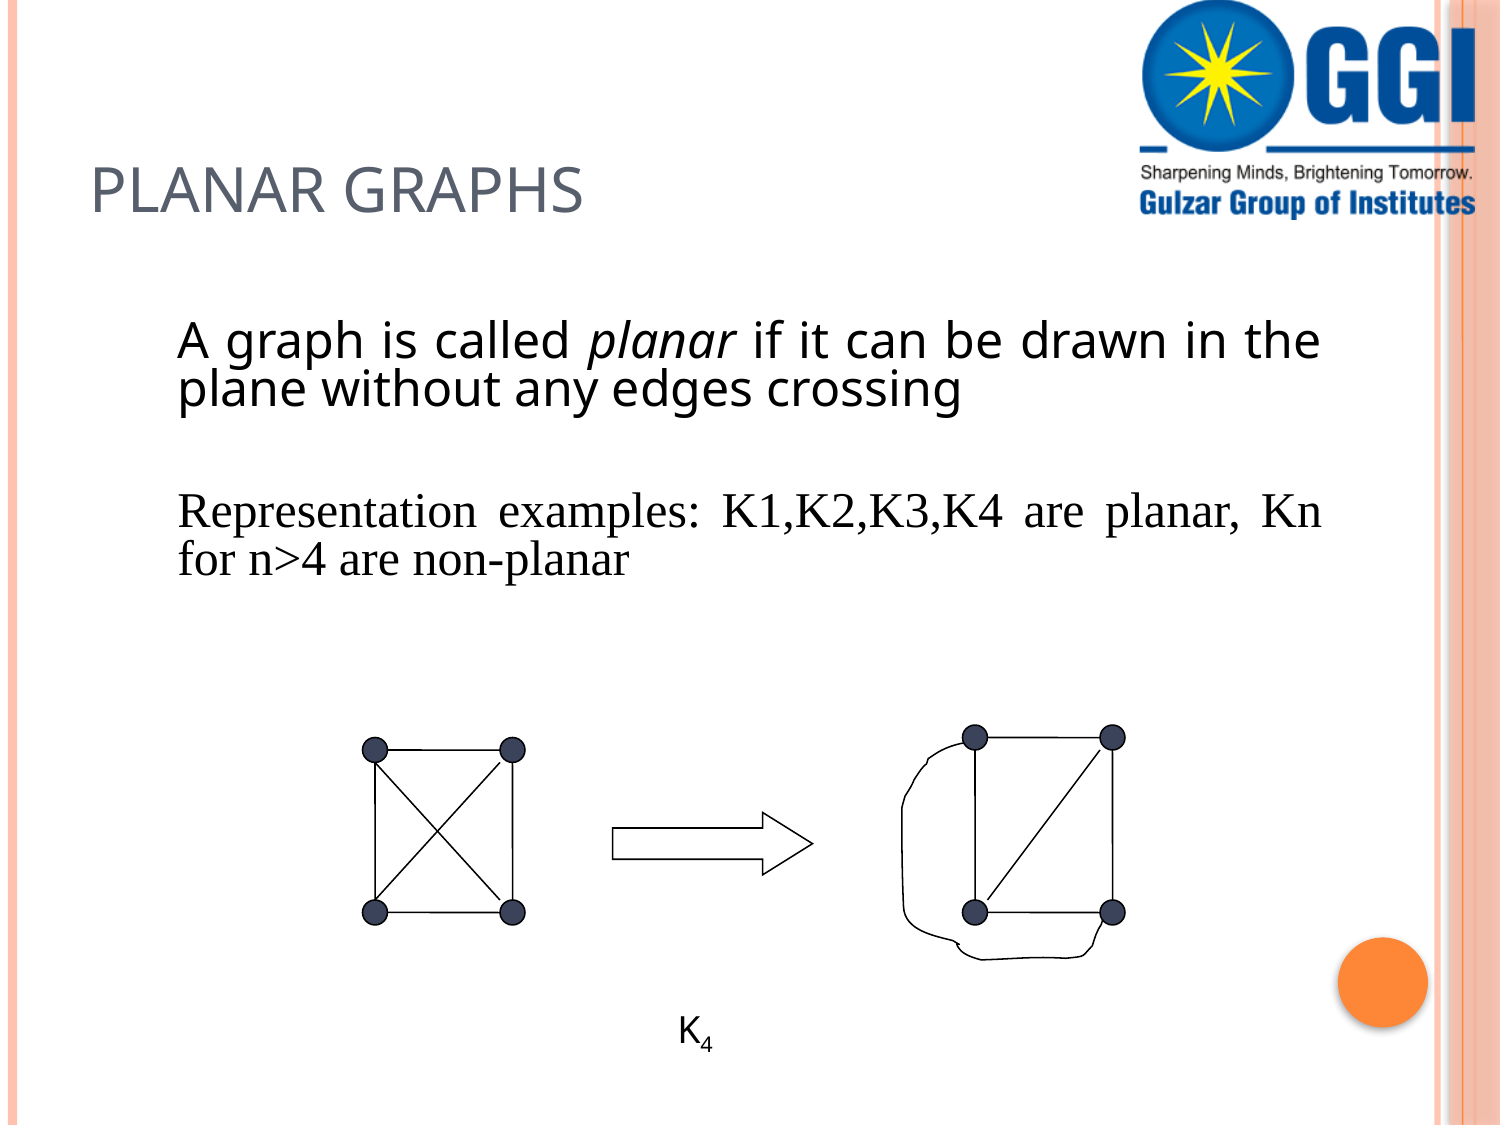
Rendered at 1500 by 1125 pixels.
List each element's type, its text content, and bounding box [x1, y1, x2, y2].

picture [1137, 0, 1475, 220]
list A graph is called planar if it can be drawn in the plane without any edges crossing Representation examples: K1,K2,K3,K4 are planar, Kn for n>4 are non-planar [62, 312, 1338, 613]
text_box [362, 900, 388, 925]
text_box [500, 737, 526, 763]
text_box [1100, 900, 1126, 925]
text_box K4 [662, 1012, 713, 1050]
text_box [962, 725, 988, 750]
text_box [500, 900, 526, 925]
text_box [612, 812, 813, 875]
text_box [1100, 725, 1126, 750]
text_box [901, 742, 1103, 960]
text_box [362, 737, 388, 763]
title Planar Graphs [75, 45, 1300, 233]
